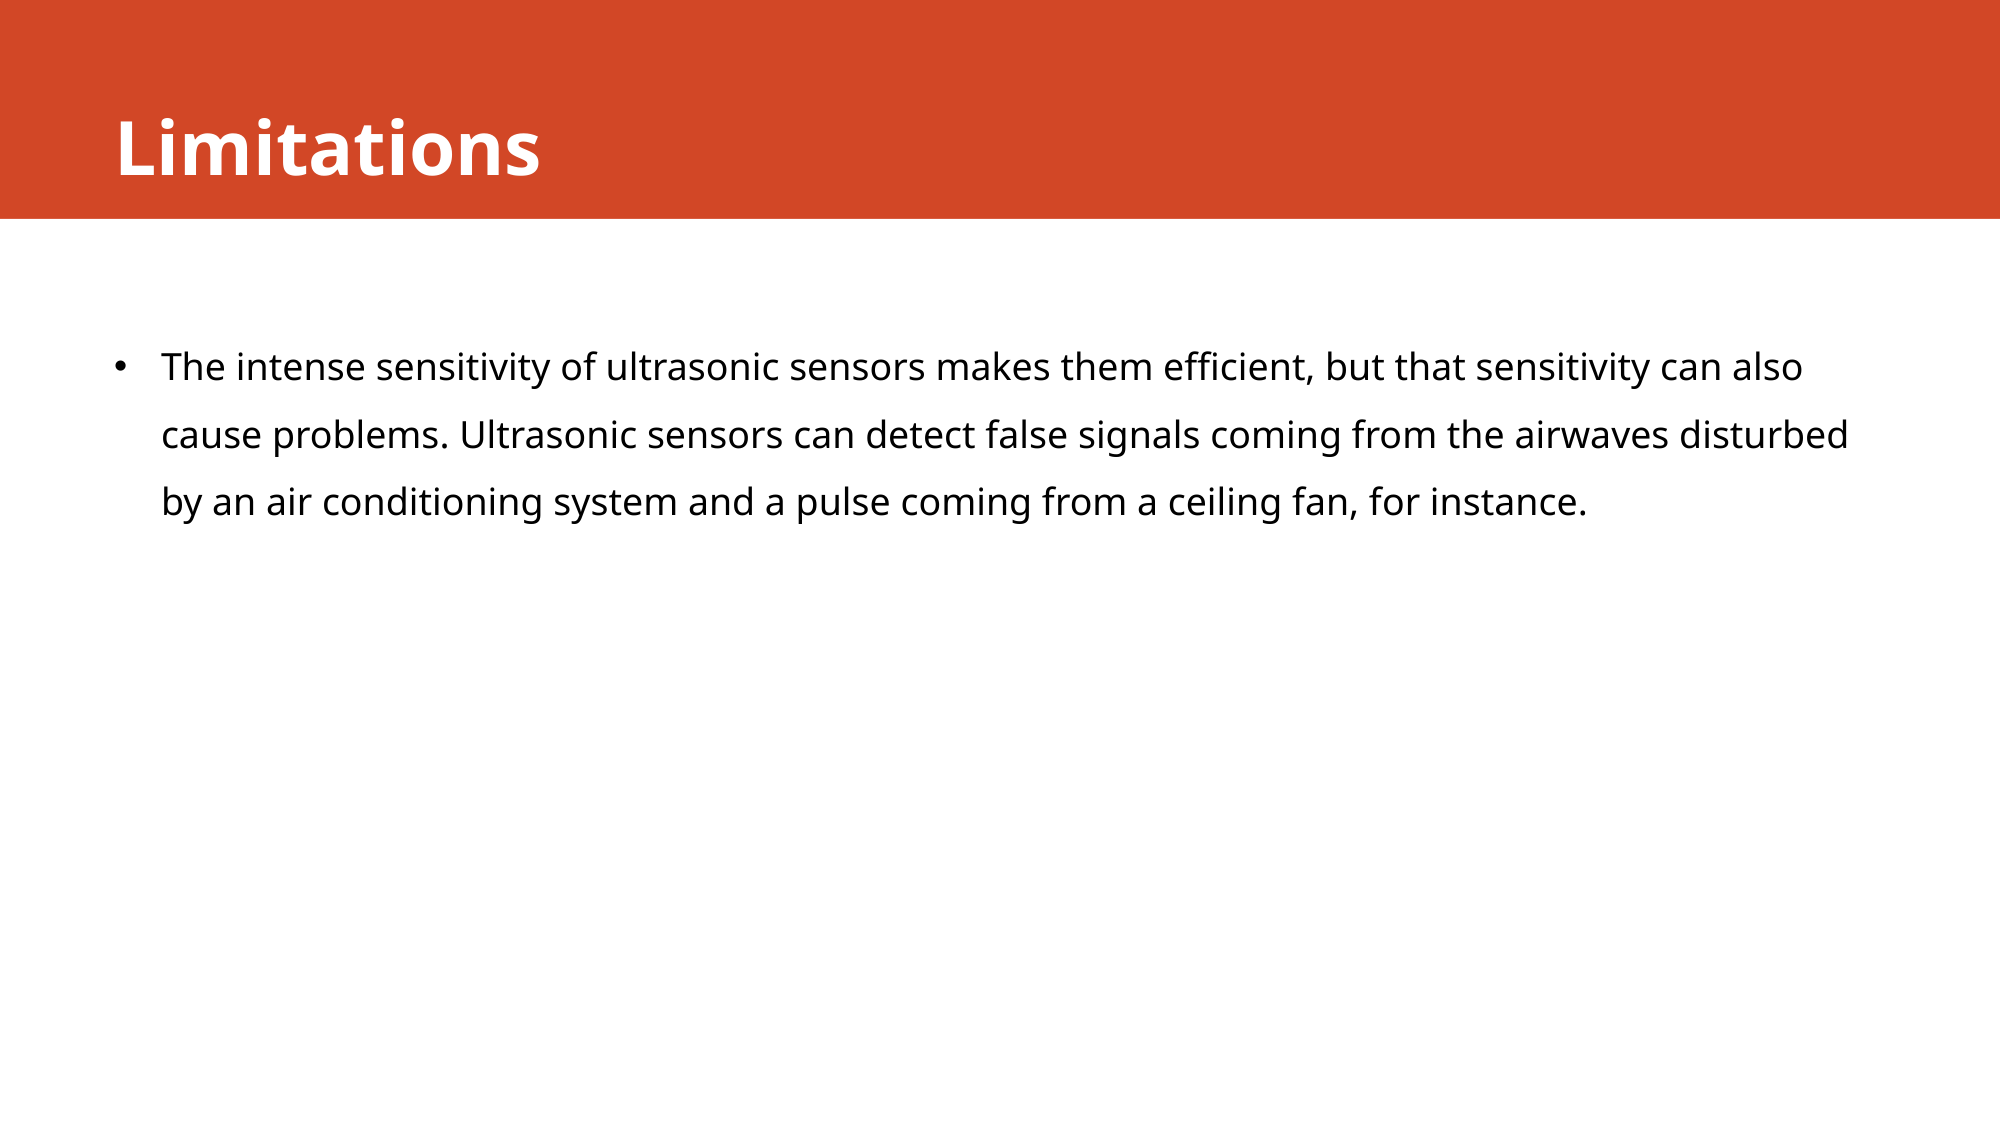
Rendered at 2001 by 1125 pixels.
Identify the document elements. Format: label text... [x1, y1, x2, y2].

title Limitations [99, 0, 1863, 199]
list The intense sensitivity of ultrasonic sensors makes them efficient, but that sensitivity can also cause problems. Ultrasonic sensors can detect false signals coming from the airwaves disturbed by an air conditioning system and a pulse coming from a ceiling fan, for instance. [99, 231, 1874, 946]
